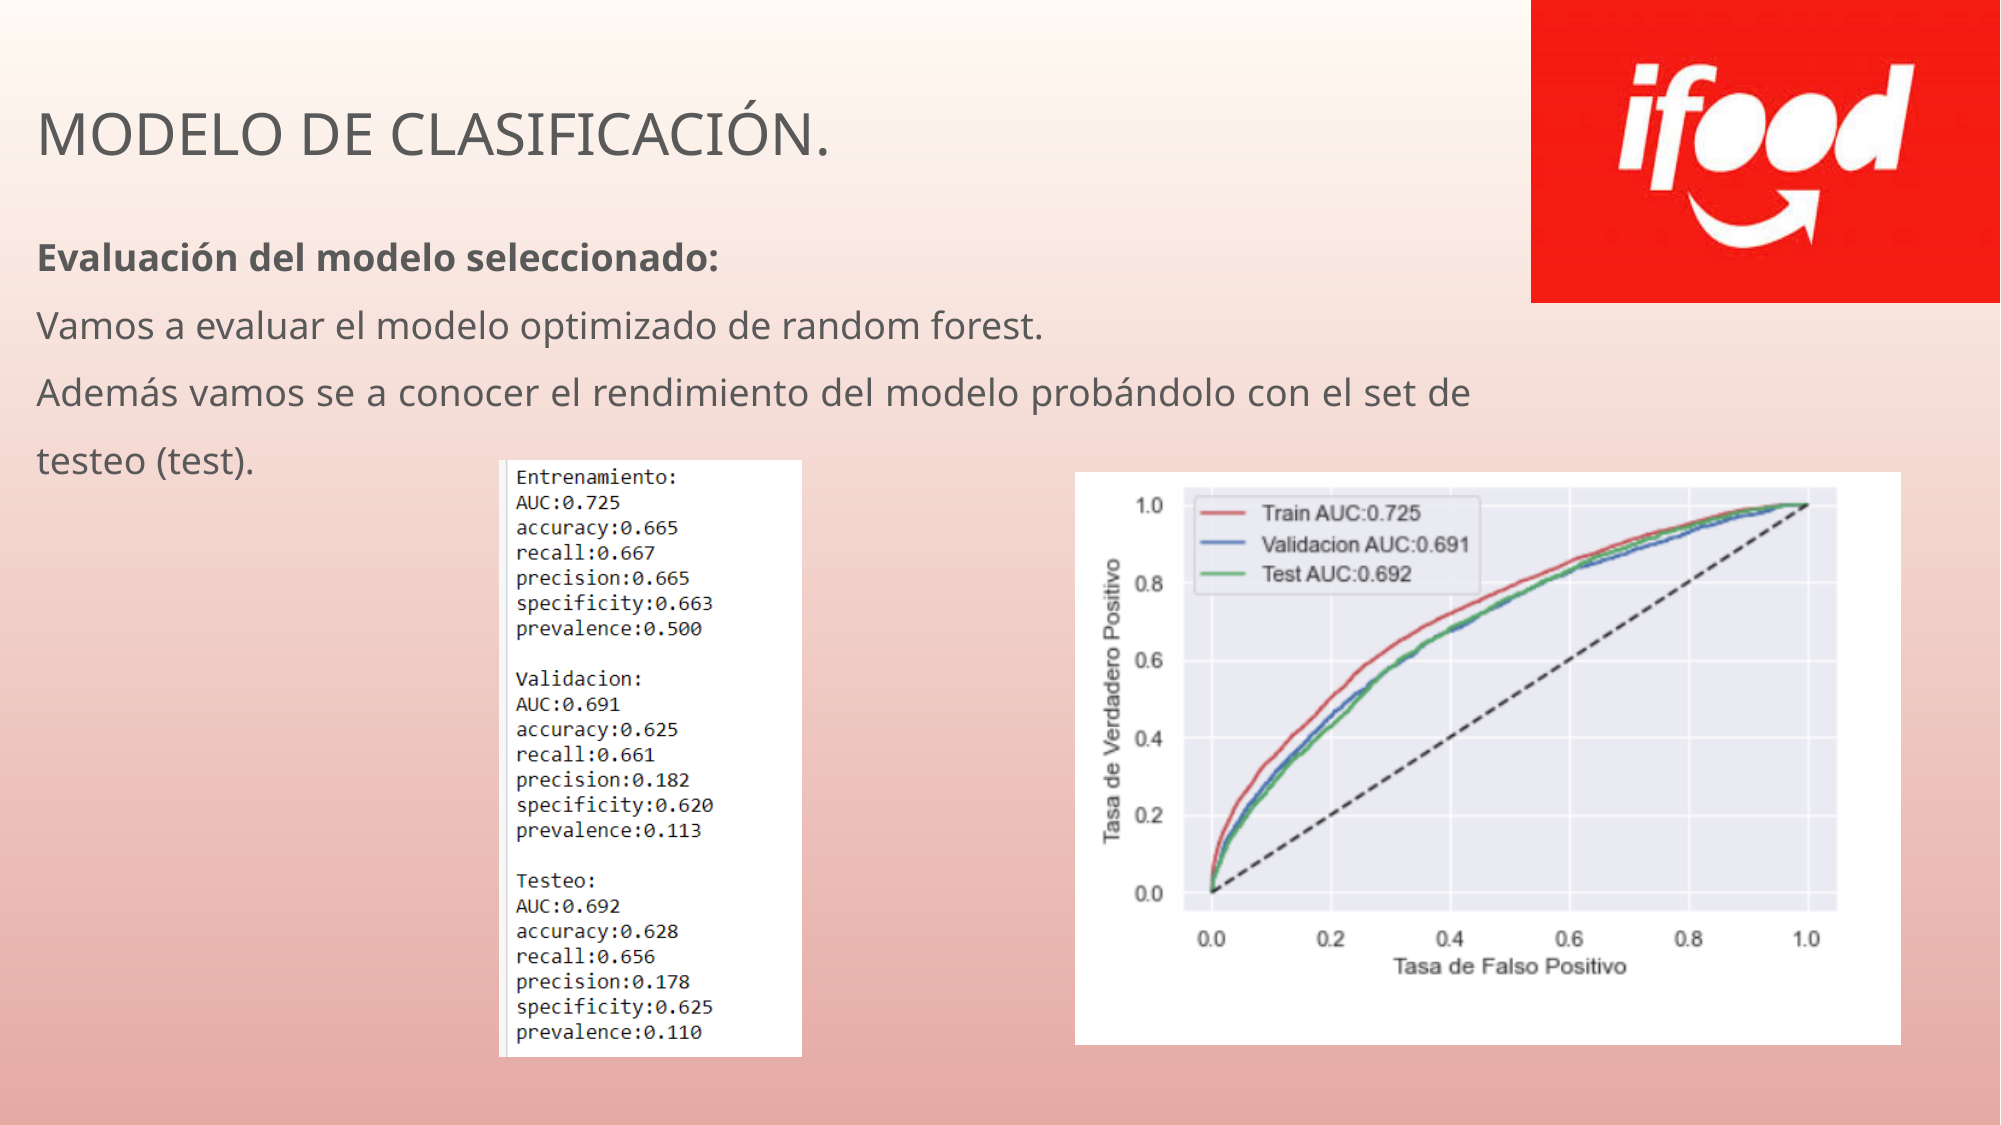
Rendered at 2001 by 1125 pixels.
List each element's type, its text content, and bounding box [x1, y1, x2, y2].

picture [499, 460, 802, 1057]
picture [1075, 472, 1901, 1045]
picture [1531, 0, 2000, 303]
text_box MODELO DE CLASIFICACIÓN. Evaluación del modelo seleccionado: Vamos a evaluar el modelo optimizado de random forest. Además vamos se a conocer el rendimiento del modelo probándolo con el set de testeo (test). [21, 89, 1489, 760]
